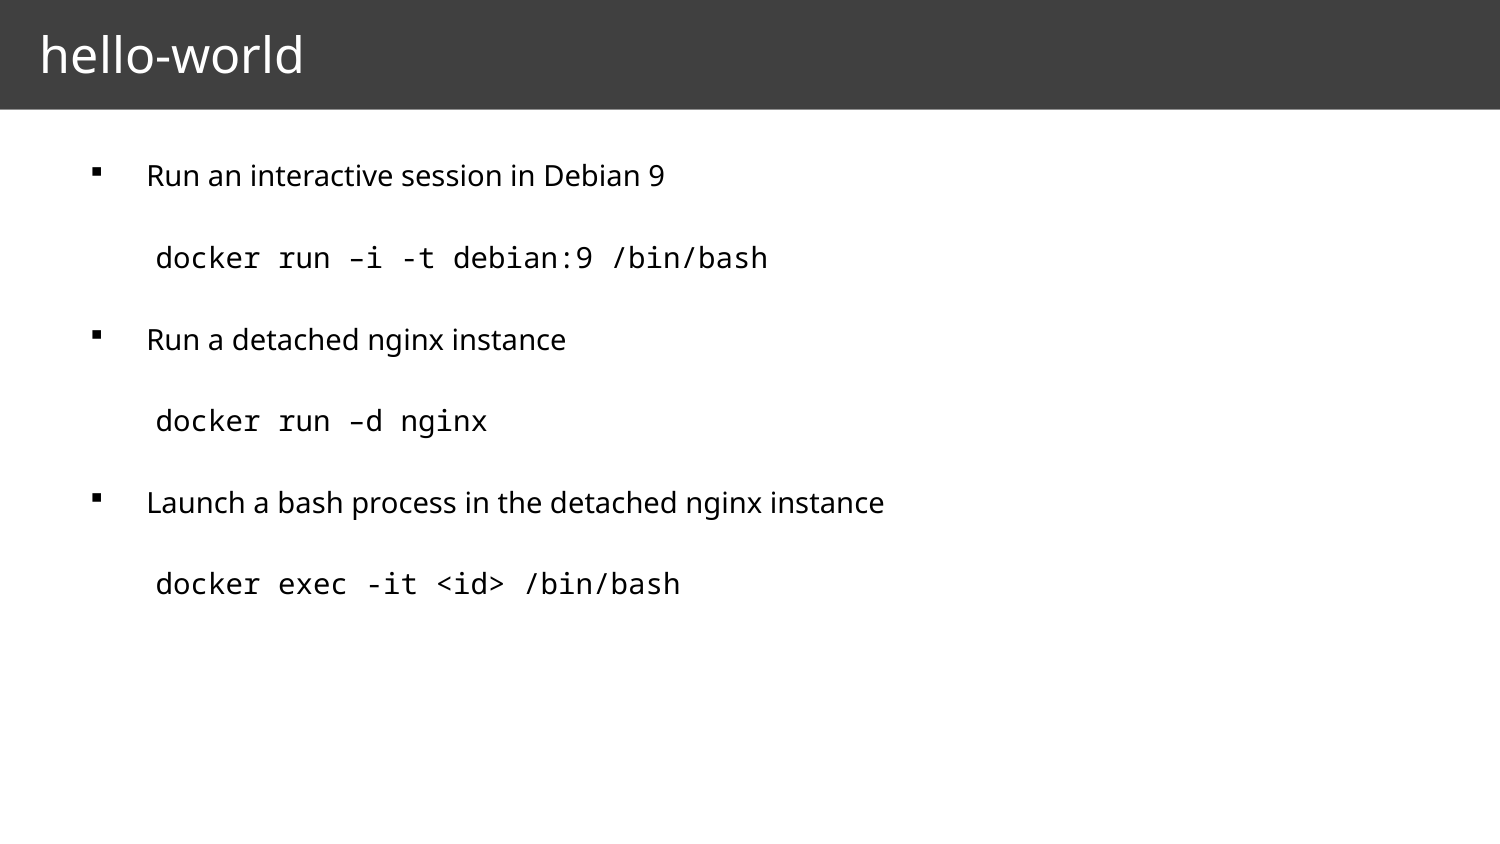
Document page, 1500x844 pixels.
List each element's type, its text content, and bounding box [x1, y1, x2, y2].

title hello-world [24, 21, 1471, 85]
text_box [0, 0, 1500, 111]
list Run an interactive session in Debian 9 docker run –i -t debian:9 /bin/bash Run a detached nginx instance docker run –d nginx Launch a bash process in the detached nginx instance docker exec -it <id> /bin/bash [75, 150, 1425, 754]
